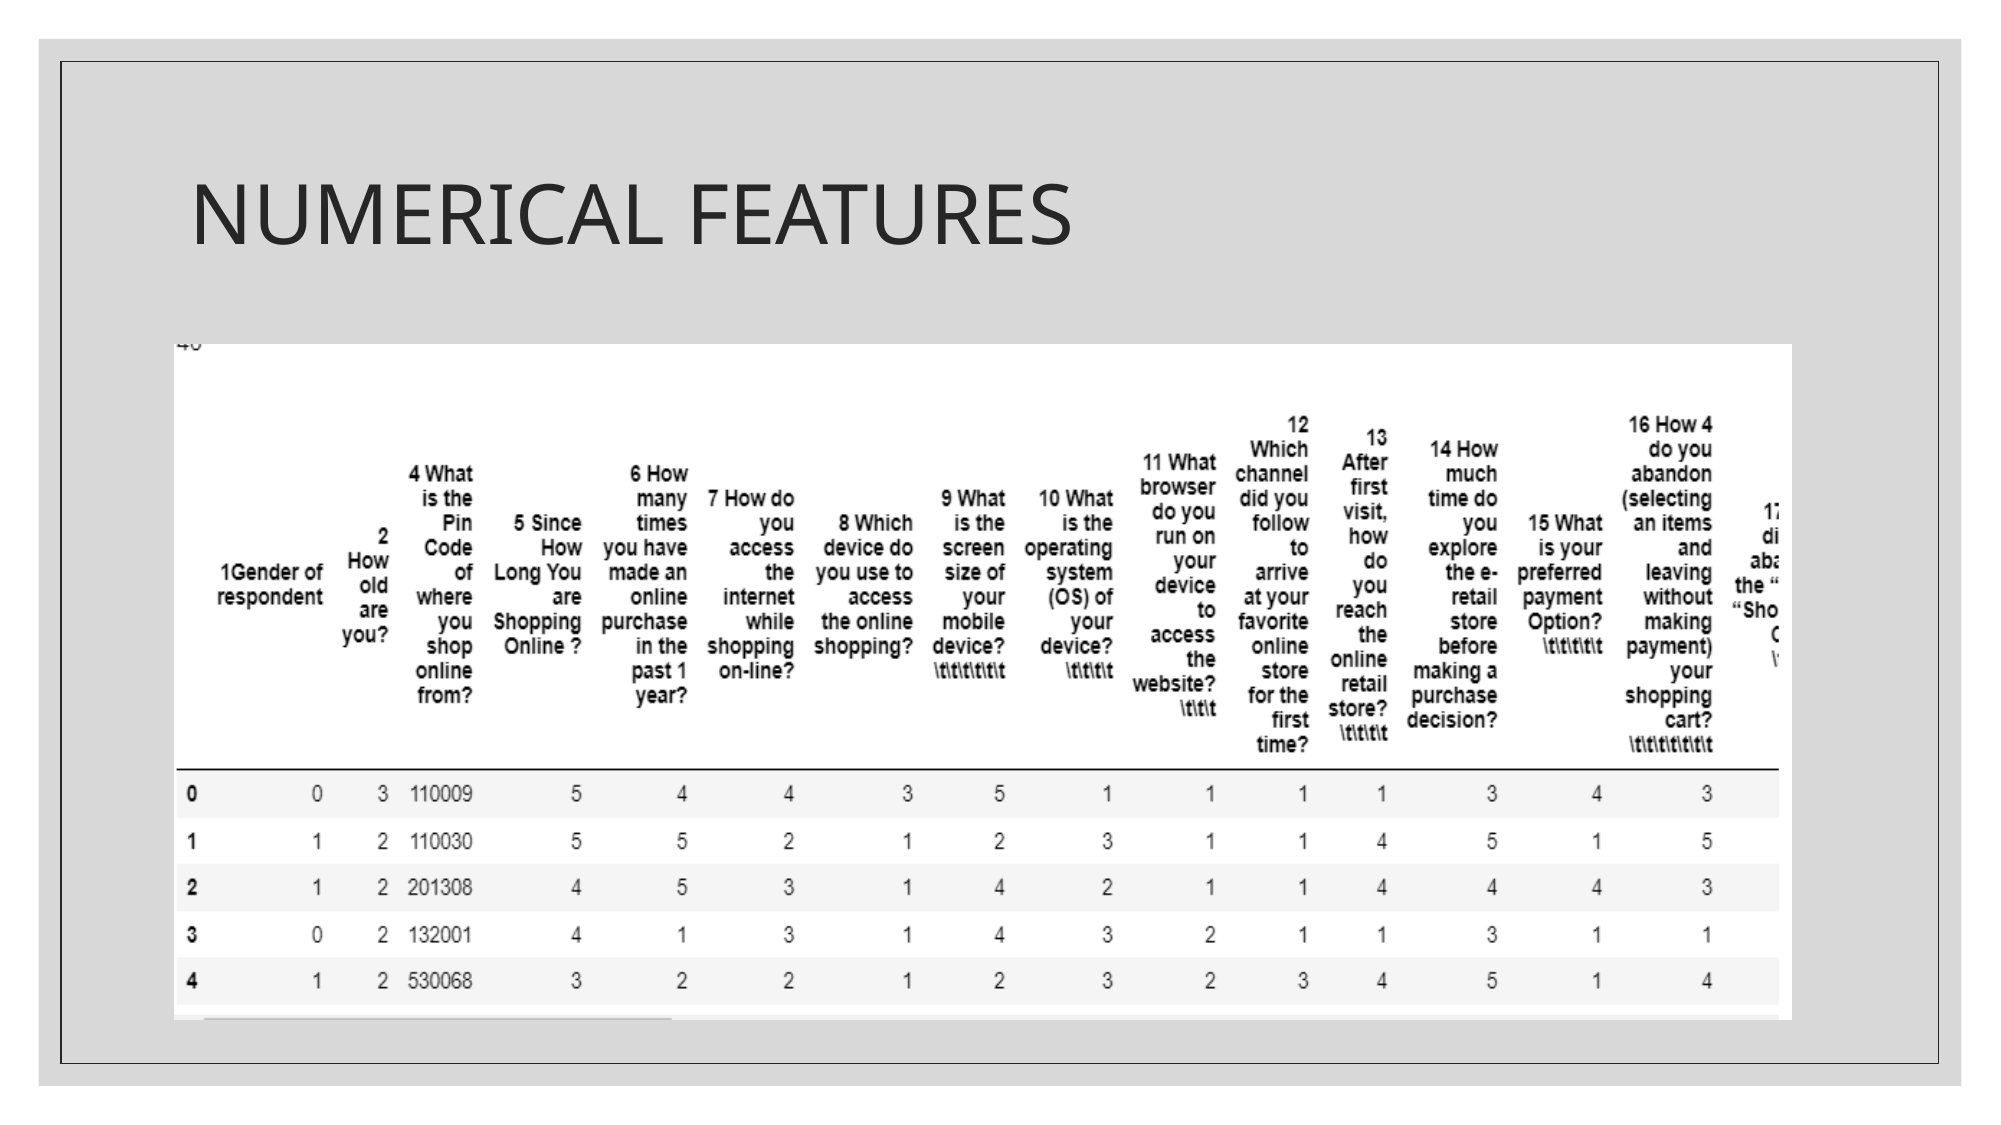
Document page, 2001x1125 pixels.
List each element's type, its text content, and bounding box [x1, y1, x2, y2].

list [174, 344, 1792, 1020]
title NUMERICAL FEATURES [174, 105, 1825, 331]
